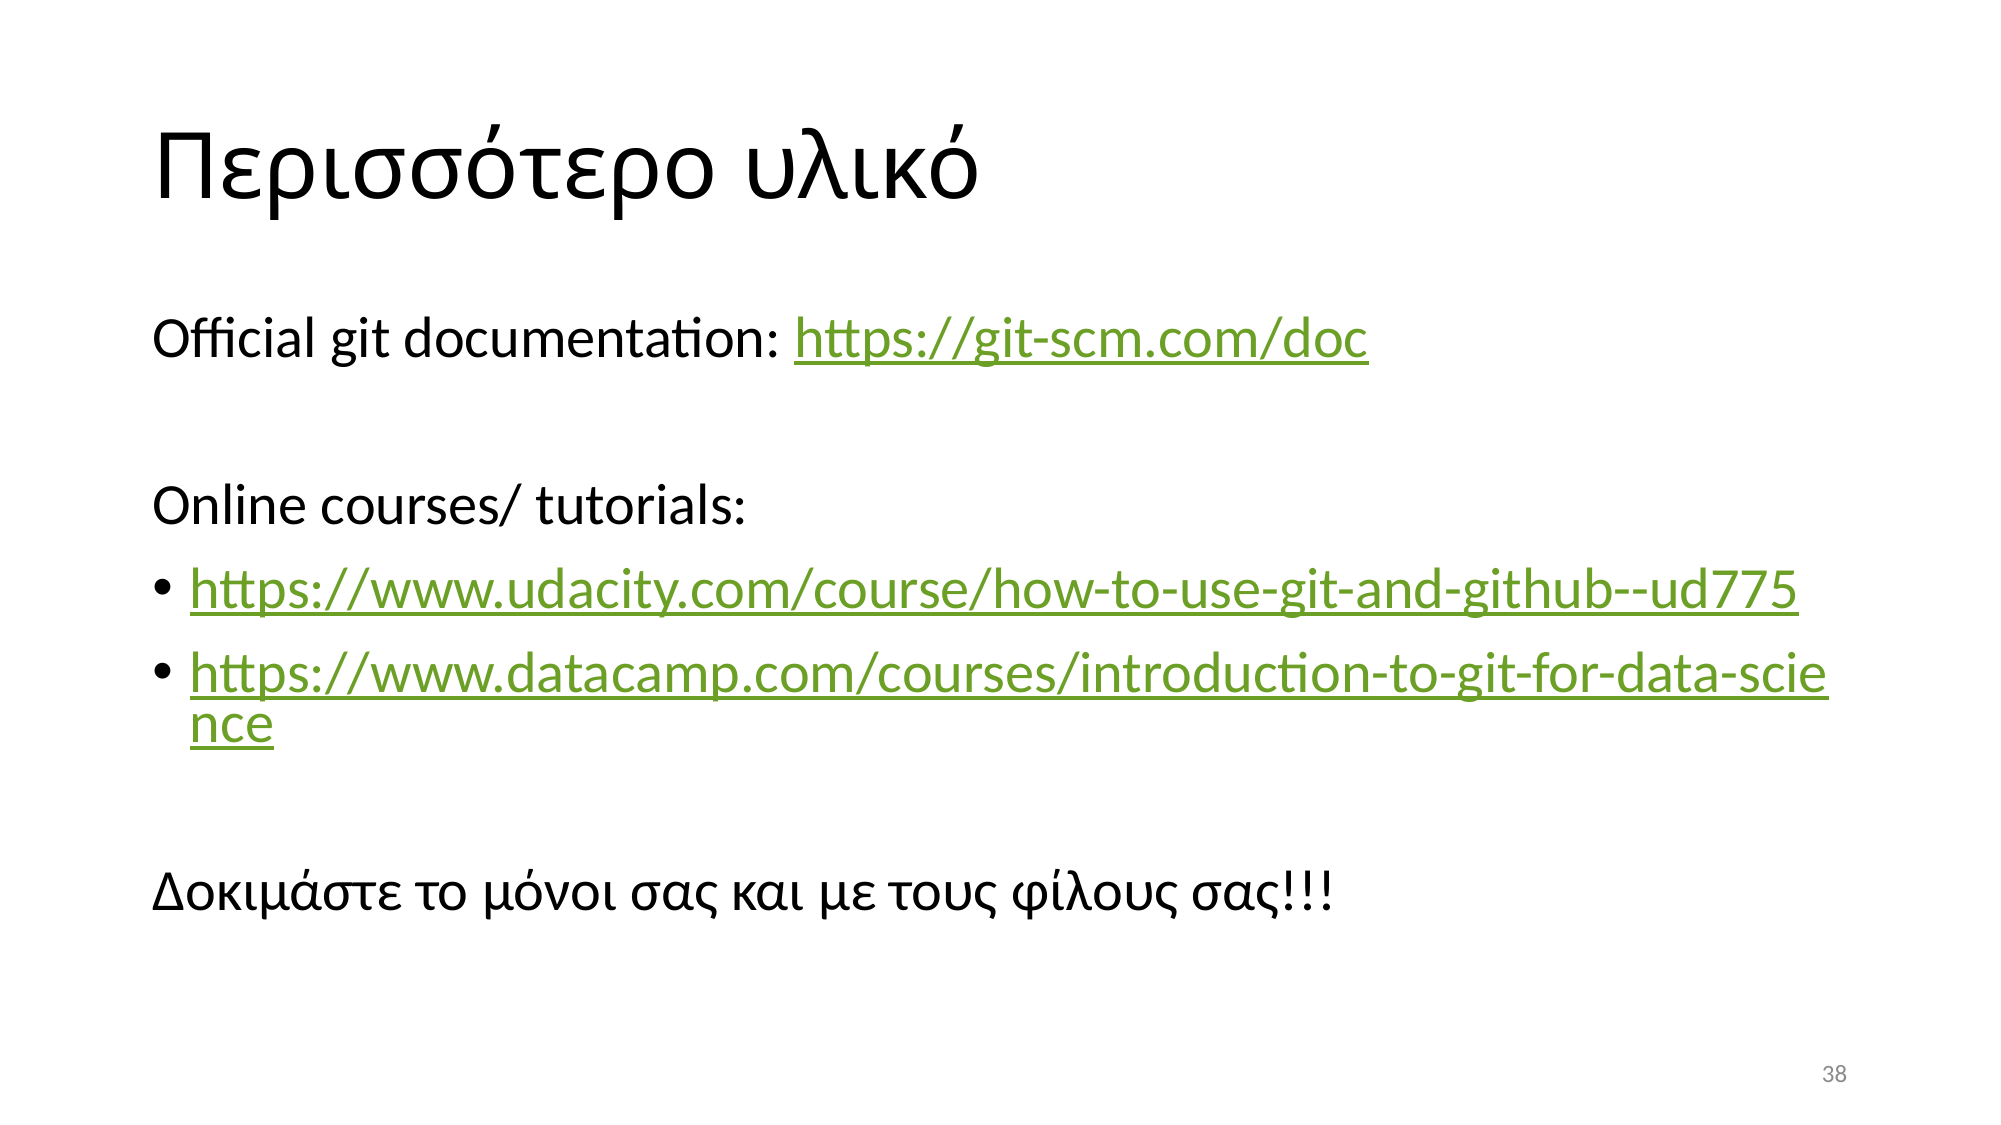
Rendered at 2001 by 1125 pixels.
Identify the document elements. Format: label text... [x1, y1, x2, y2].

slide_number 38 [1412, 1042, 1863, 1103]
list Official git documentation: https://git-scm.com/doc Online courses/ tutorials: https://www.udacity.com/course/how-to-use-git-and-github--ud775 https://www.datacamp.com/courses/introduction-to-git-for-data-science Δοκιμάστε το μόνοι σας και με τους φίλους σας!!! [137, 299, 1863, 1014]
title Περισσότερο υλικό [137, 59, 1863, 278]
